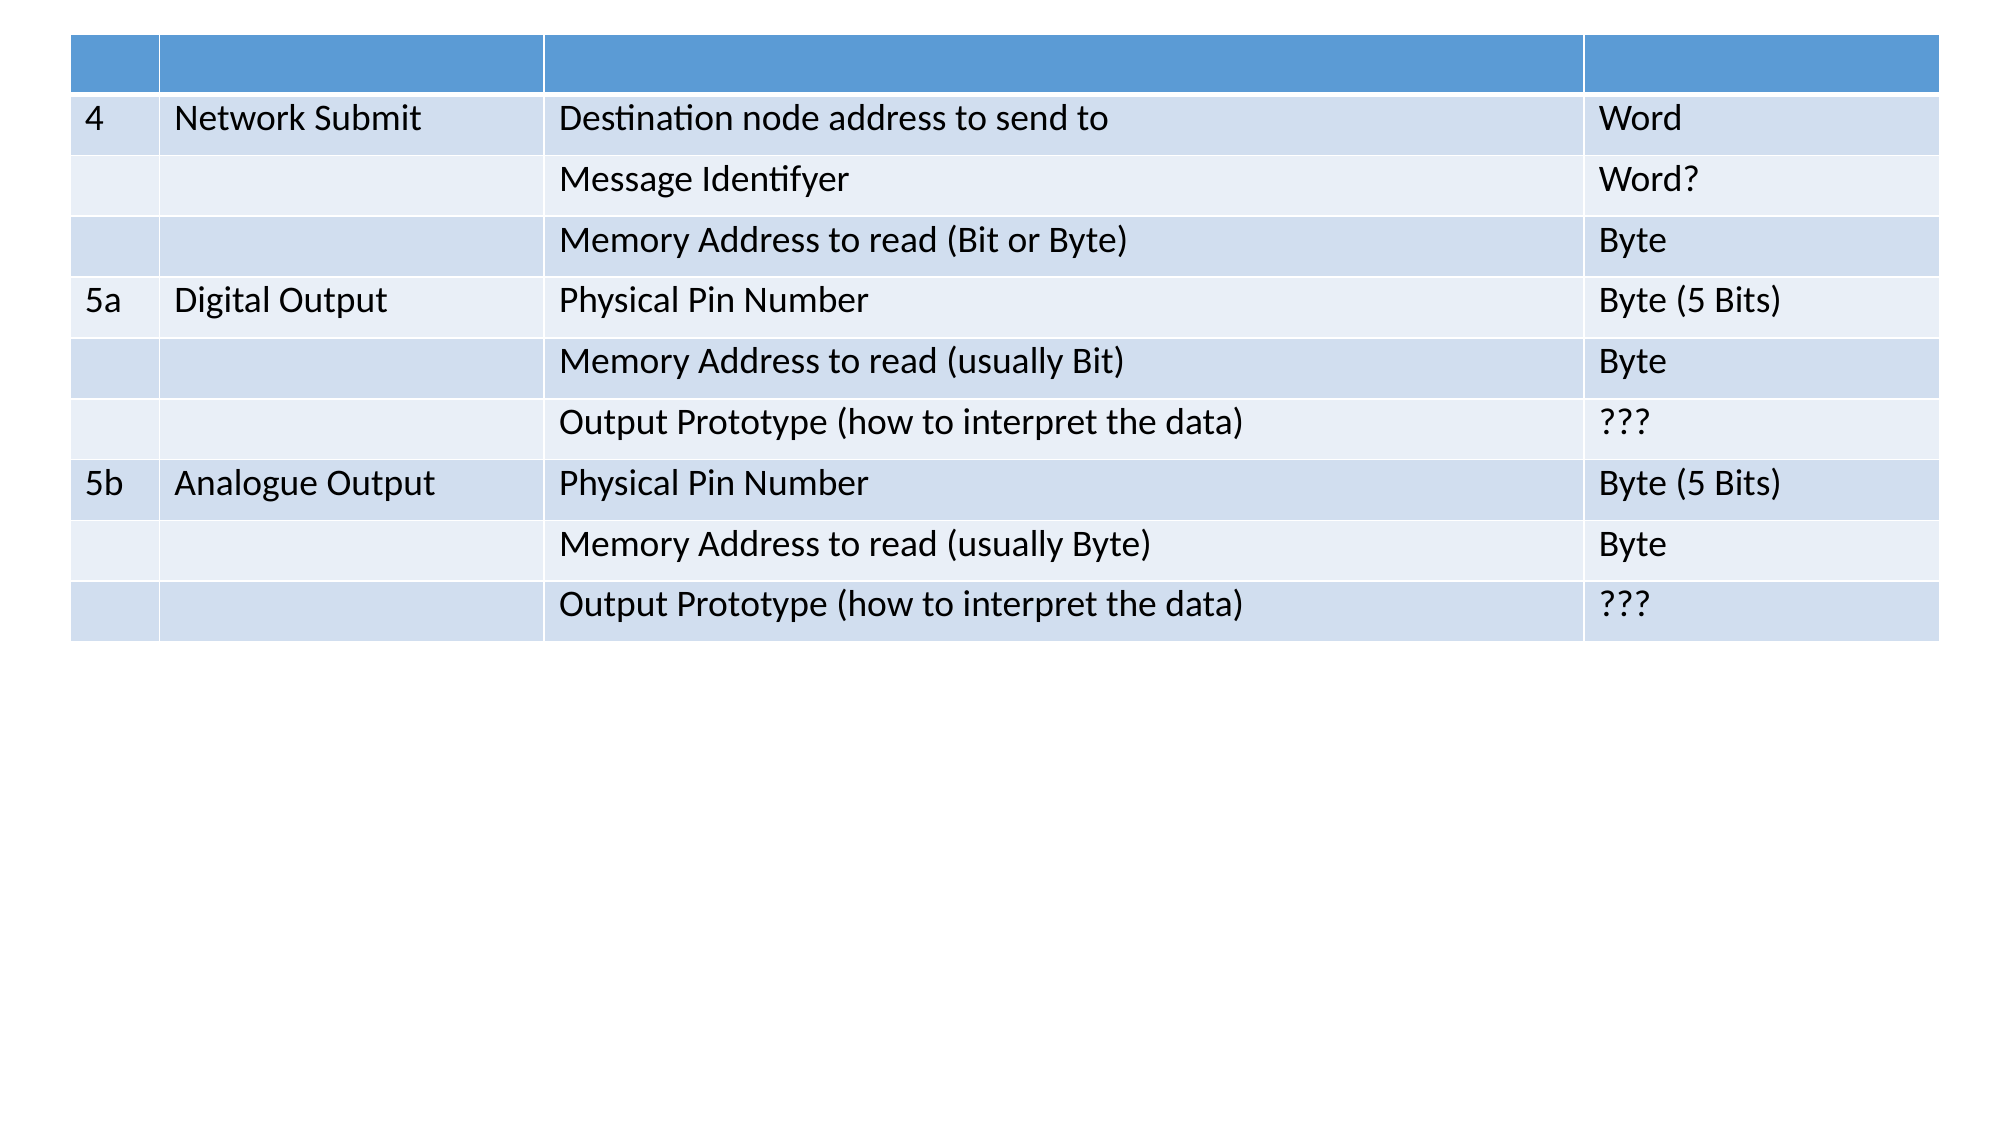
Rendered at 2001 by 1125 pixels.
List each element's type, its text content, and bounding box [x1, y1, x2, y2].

table_cell Byte (5 Bits) [1585, 278, 1939, 337]
table_cell ??? [1585, 582, 1939, 641]
table_header [545, 35, 1583, 92]
table_cell Memory Address to read (usually Byte) [545, 521, 1583, 580]
table_cell [160, 156, 543, 215]
table_header [1585, 35, 1939, 92]
table_cell ??? [1585, 400, 1939, 459]
table_cell Word [1585, 97, 1939, 155]
table_cell Word? [1585, 156, 1939, 215]
table_cell Network Submit [160, 97, 543, 155]
table_cell [160, 582, 543, 641]
table_cell Physical Pin Number [545, 460, 1583, 520]
table_header [71, 35, 159, 92]
table_cell Digital Output [160, 278, 543, 337]
table_cell [71, 339, 159, 398]
table_cell [160, 339, 543, 398]
table_cell [160, 217, 543, 276]
table_cell Destination node address to send to [545, 97, 1583, 155]
table_cell Analogue Output [160, 460, 543, 520]
table_cell [160, 400, 543, 459]
table_cell Message Identifyer [545, 156, 1583, 215]
table_cell Byte [1585, 339, 1939, 398]
table_cell [71, 582, 159, 641]
table_cell Memory Address to read (usually Bit) [545, 339, 1583, 398]
table_cell Byte [1585, 217, 1939, 276]
table_cell [71, 400, 159, 459]
table_cell 4 [71, 97, 159, 155]
table_cell [71, 521, 159, 580]
table_cell Memory Address to read (Bit or Byte) [545, 217, 1583, 276]
table_cell 5a [71, 278, 159, 337]
table_cell [160, 521, 543, 580]
table_cell [71, 217, 159, 276]
table_cell Byte [1585, 521, 1939, 580]
table_cell Physical Pin Number [545, 278, 1583, 337]
table_cell Output Prototype (how to interpret the data) [545, 400, 1583, 459]
table_cell 5b [71, 460, 159, 520]
table_cell Output Prototype (how to interpret the data) [545, 582, 1583, 641]
table_header [160, 35, 543, 92]
table_cell Byte (5 Bits) [1585, 460, 1939, 520]
table_cell [71, 156, 159, 215]
